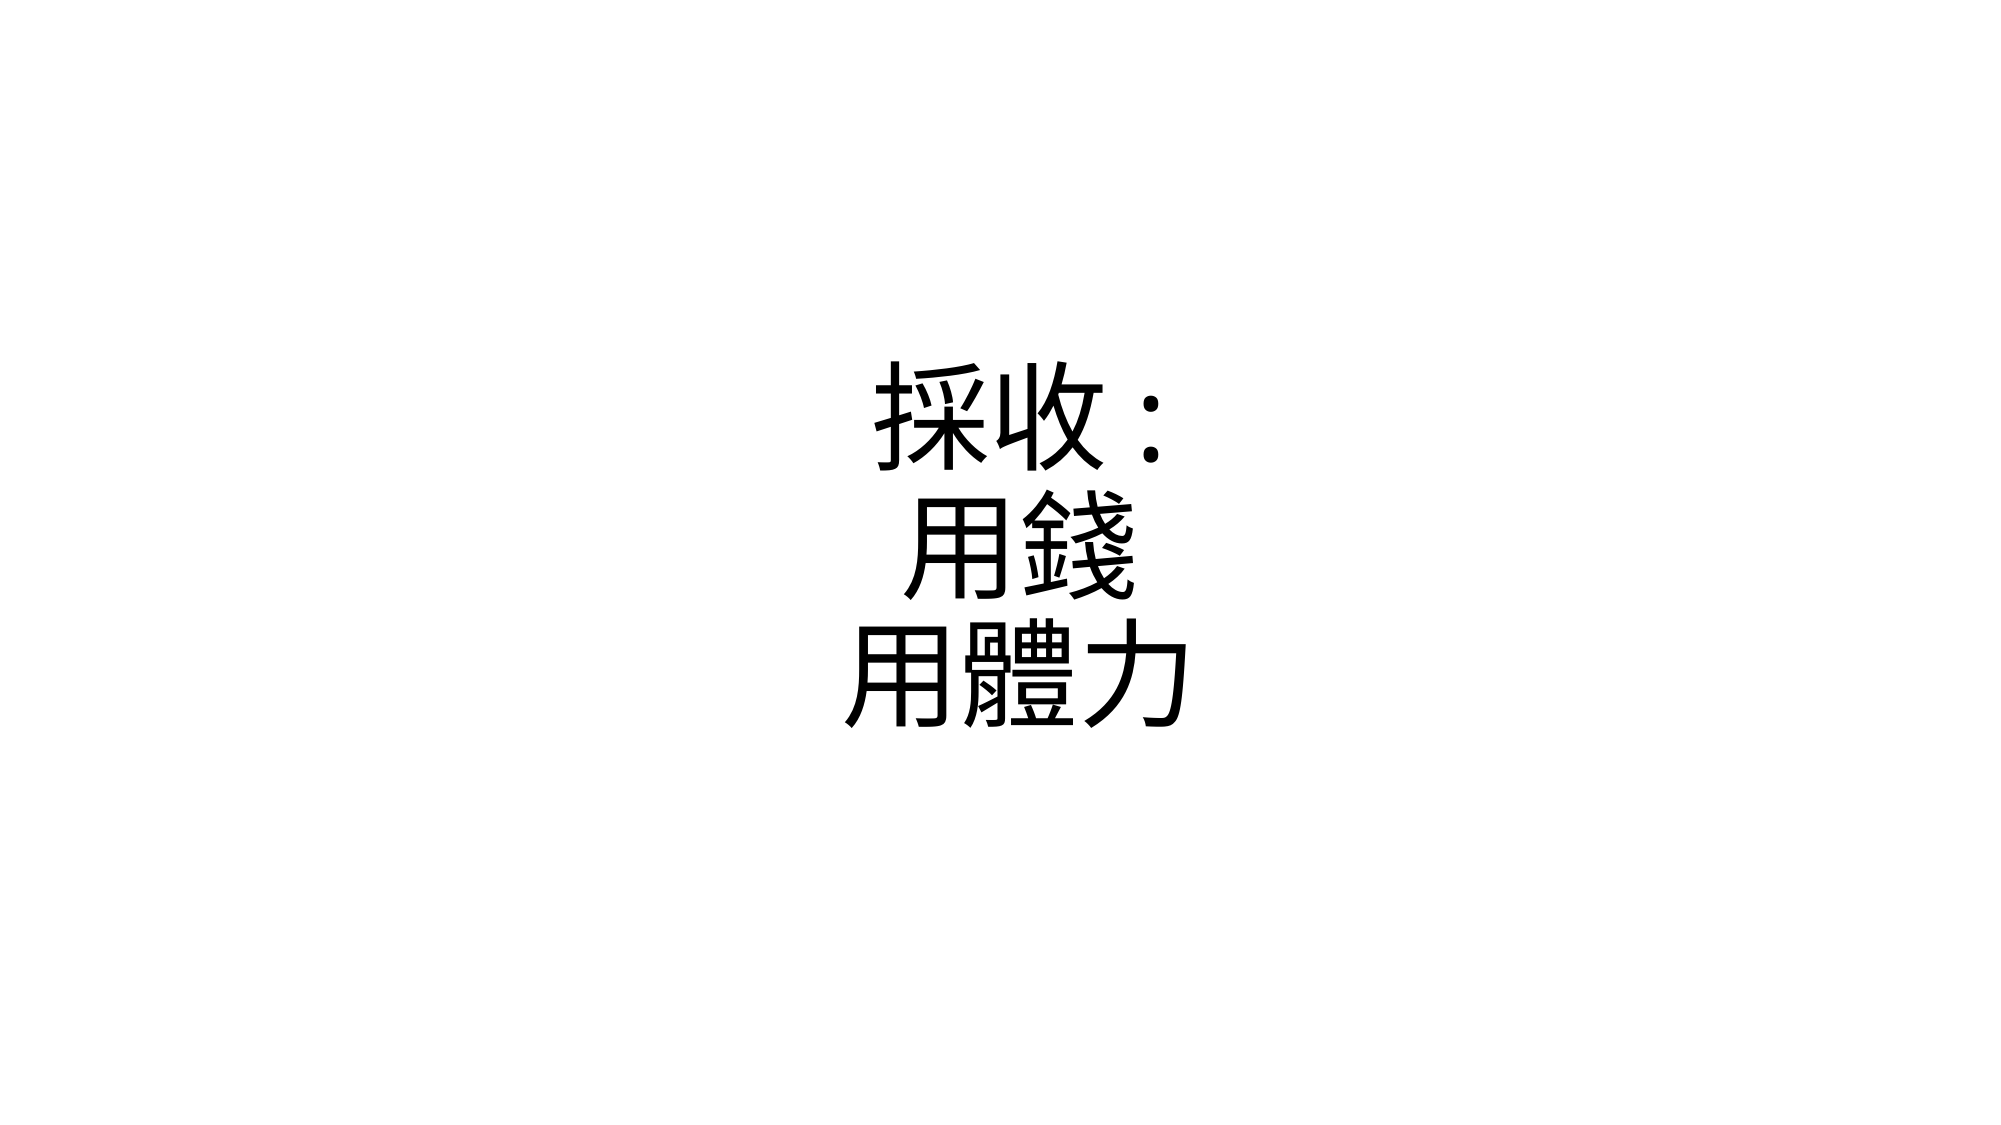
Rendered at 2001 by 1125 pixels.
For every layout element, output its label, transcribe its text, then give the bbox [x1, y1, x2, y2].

title 採收: 用錢 用體力 [156, 348, 1882, 752]
